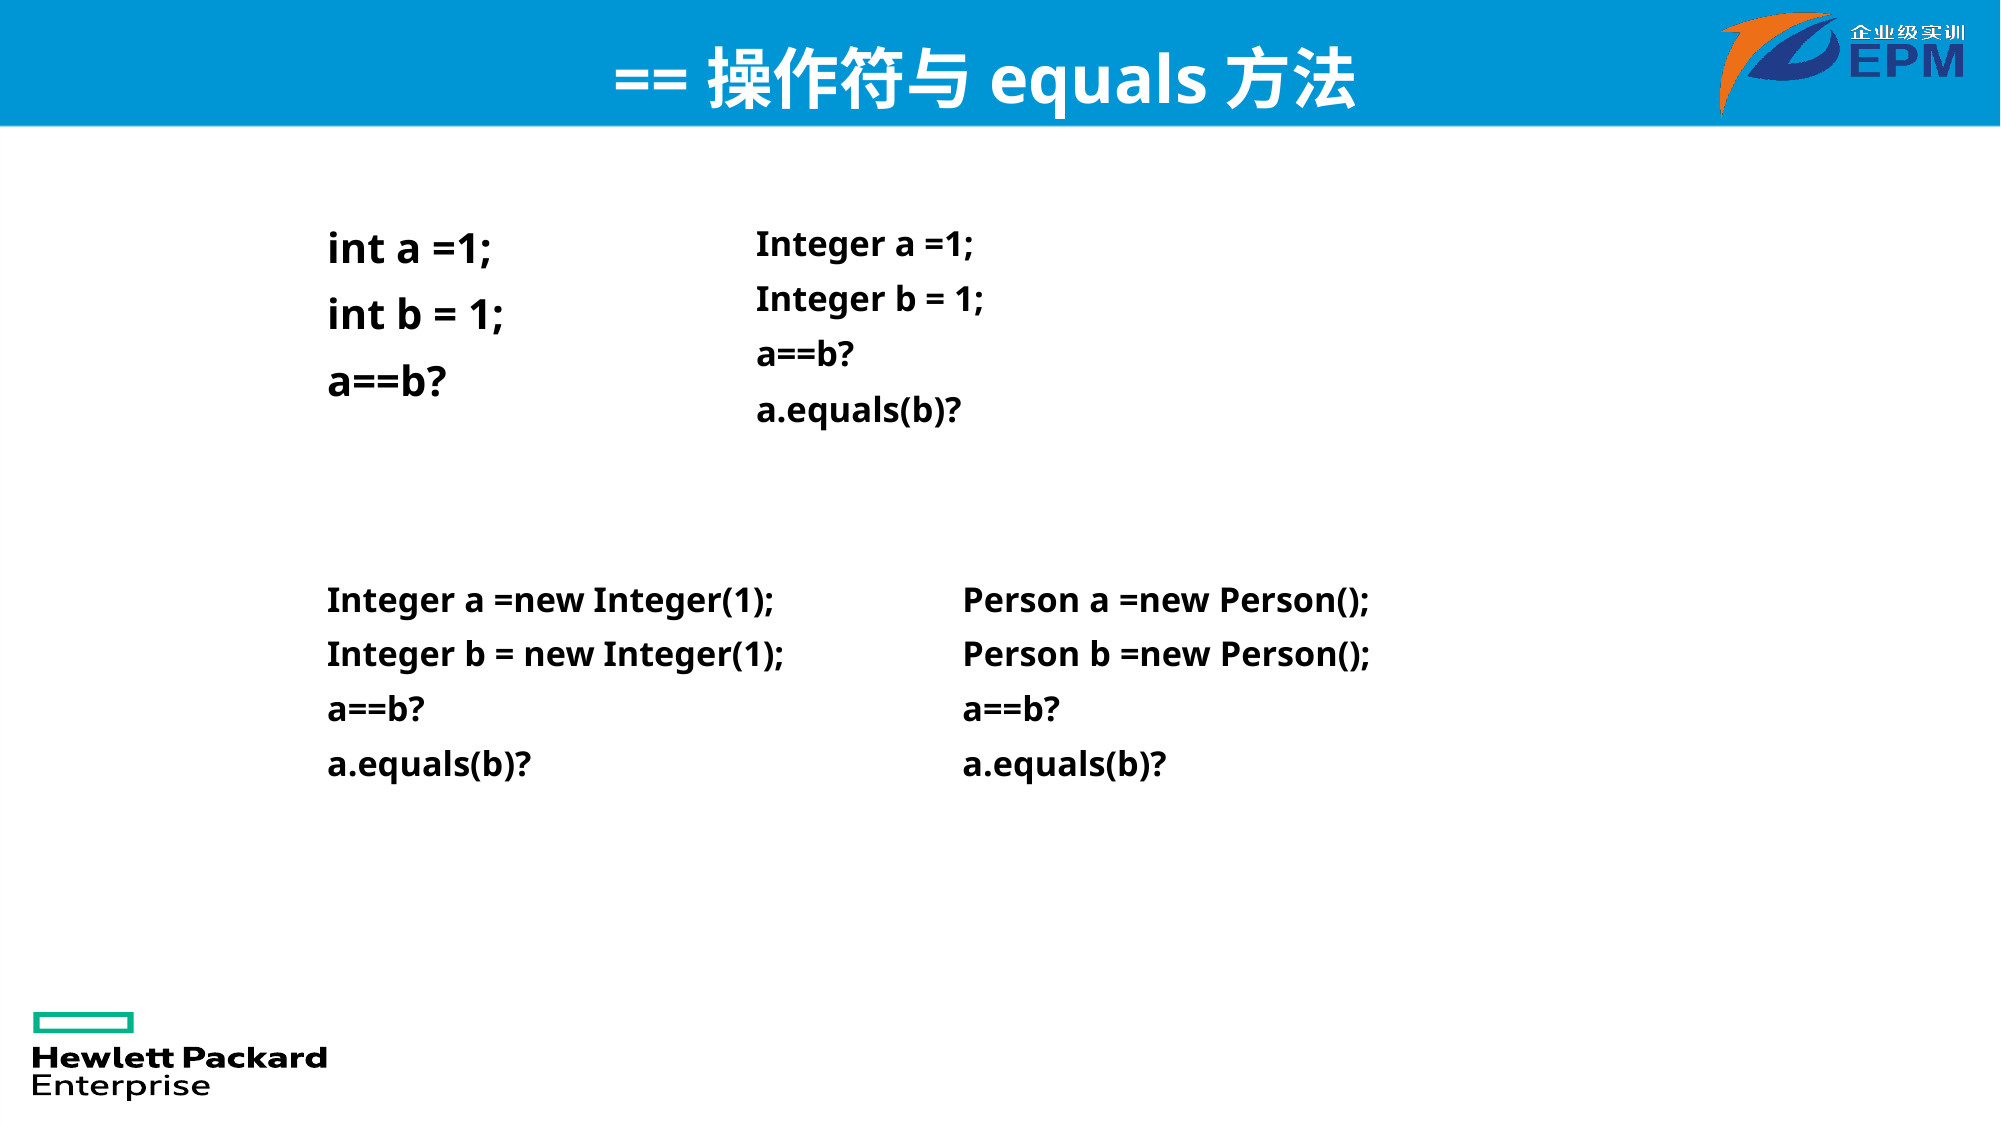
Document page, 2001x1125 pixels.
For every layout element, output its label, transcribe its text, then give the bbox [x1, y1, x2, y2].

picture [1721, 13, 1825, 114]
list int a =1; int b = 1; a==b? [311, 214, 536, 438]
picture [1851, 45, 1879, 76]
picture [1930, 27, 1935, 37]
picture [1888, 45, 1917, 76]
text_box Person a =new Person(); Person b =new Person(); a==b? a.equals(b)? [947, 570, 1456, 795]
picture [1924, 45, 1962, 76]
title ==操作符与equals方法 [348, 0, 1624, 154]
text_box Integer a =1; Integer b = 1; a==b? a.equals(b)? [741, 214, 1250, 438]
picture [0, 126, 2001, 1125]
text_box Integer a =new Integer(1); Integer b = new Integer(1); a==b? a.equals(b)? [311, 570, 821, 795]
picture [1749, 21, 1839, 80]
